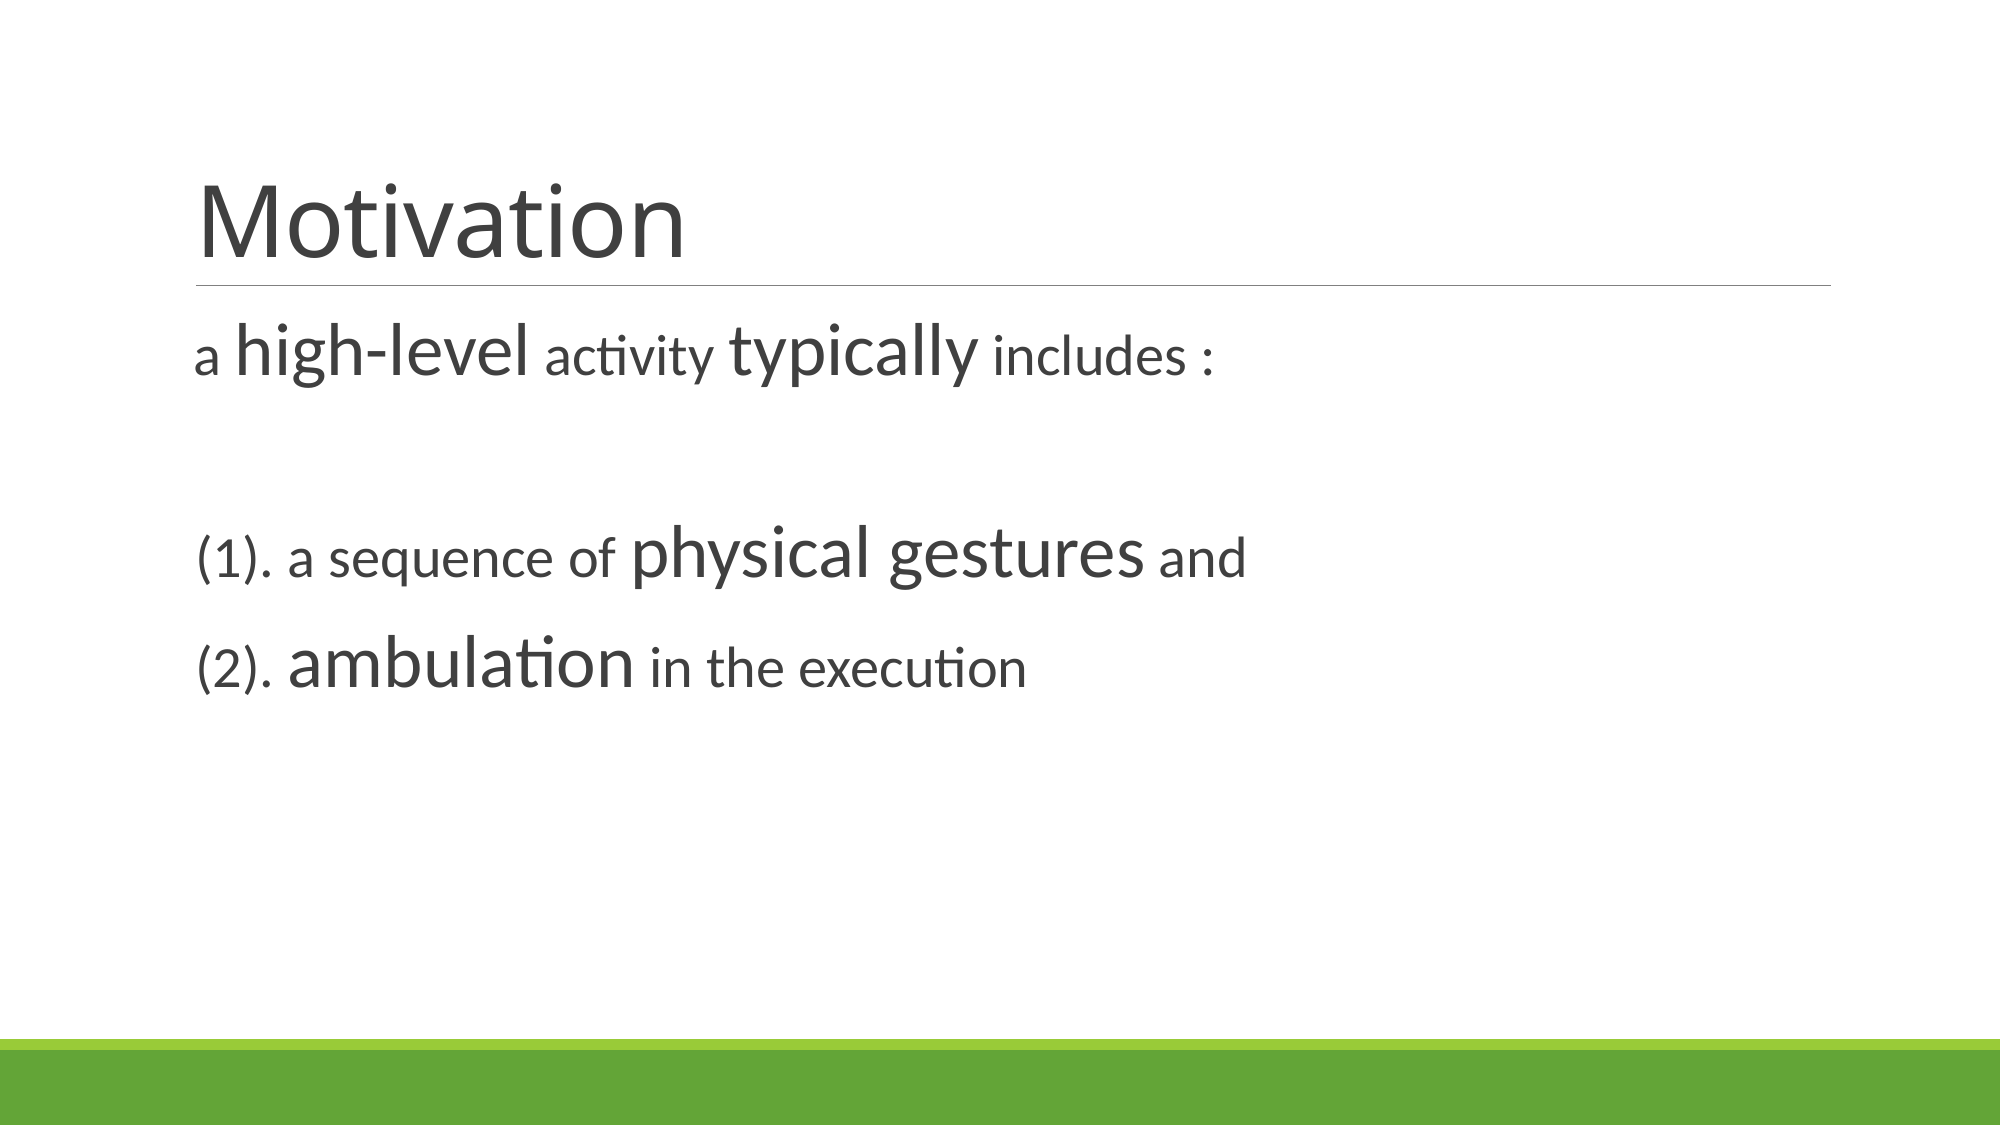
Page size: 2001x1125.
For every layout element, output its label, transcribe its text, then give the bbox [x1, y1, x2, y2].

title Motivation [180, 47, 1830, 285]
list a high-level activity typically includes : (1). a sequence of physical gestures and (2). ambulation in the execution [180, 302, 1830, 963]
